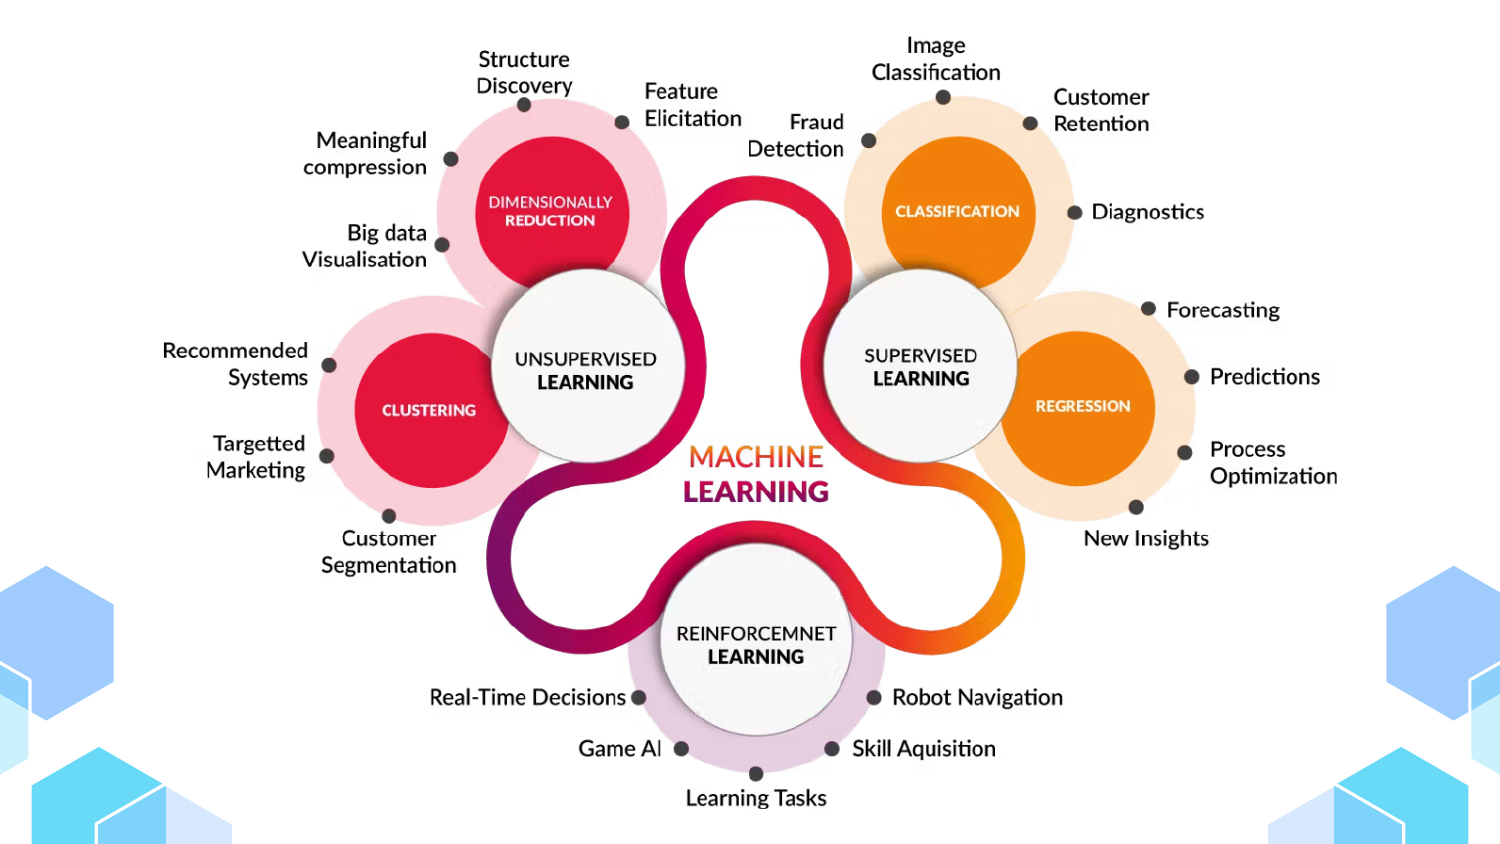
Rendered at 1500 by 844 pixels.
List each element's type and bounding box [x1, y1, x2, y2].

picture [163, 34, 1337, 809]
